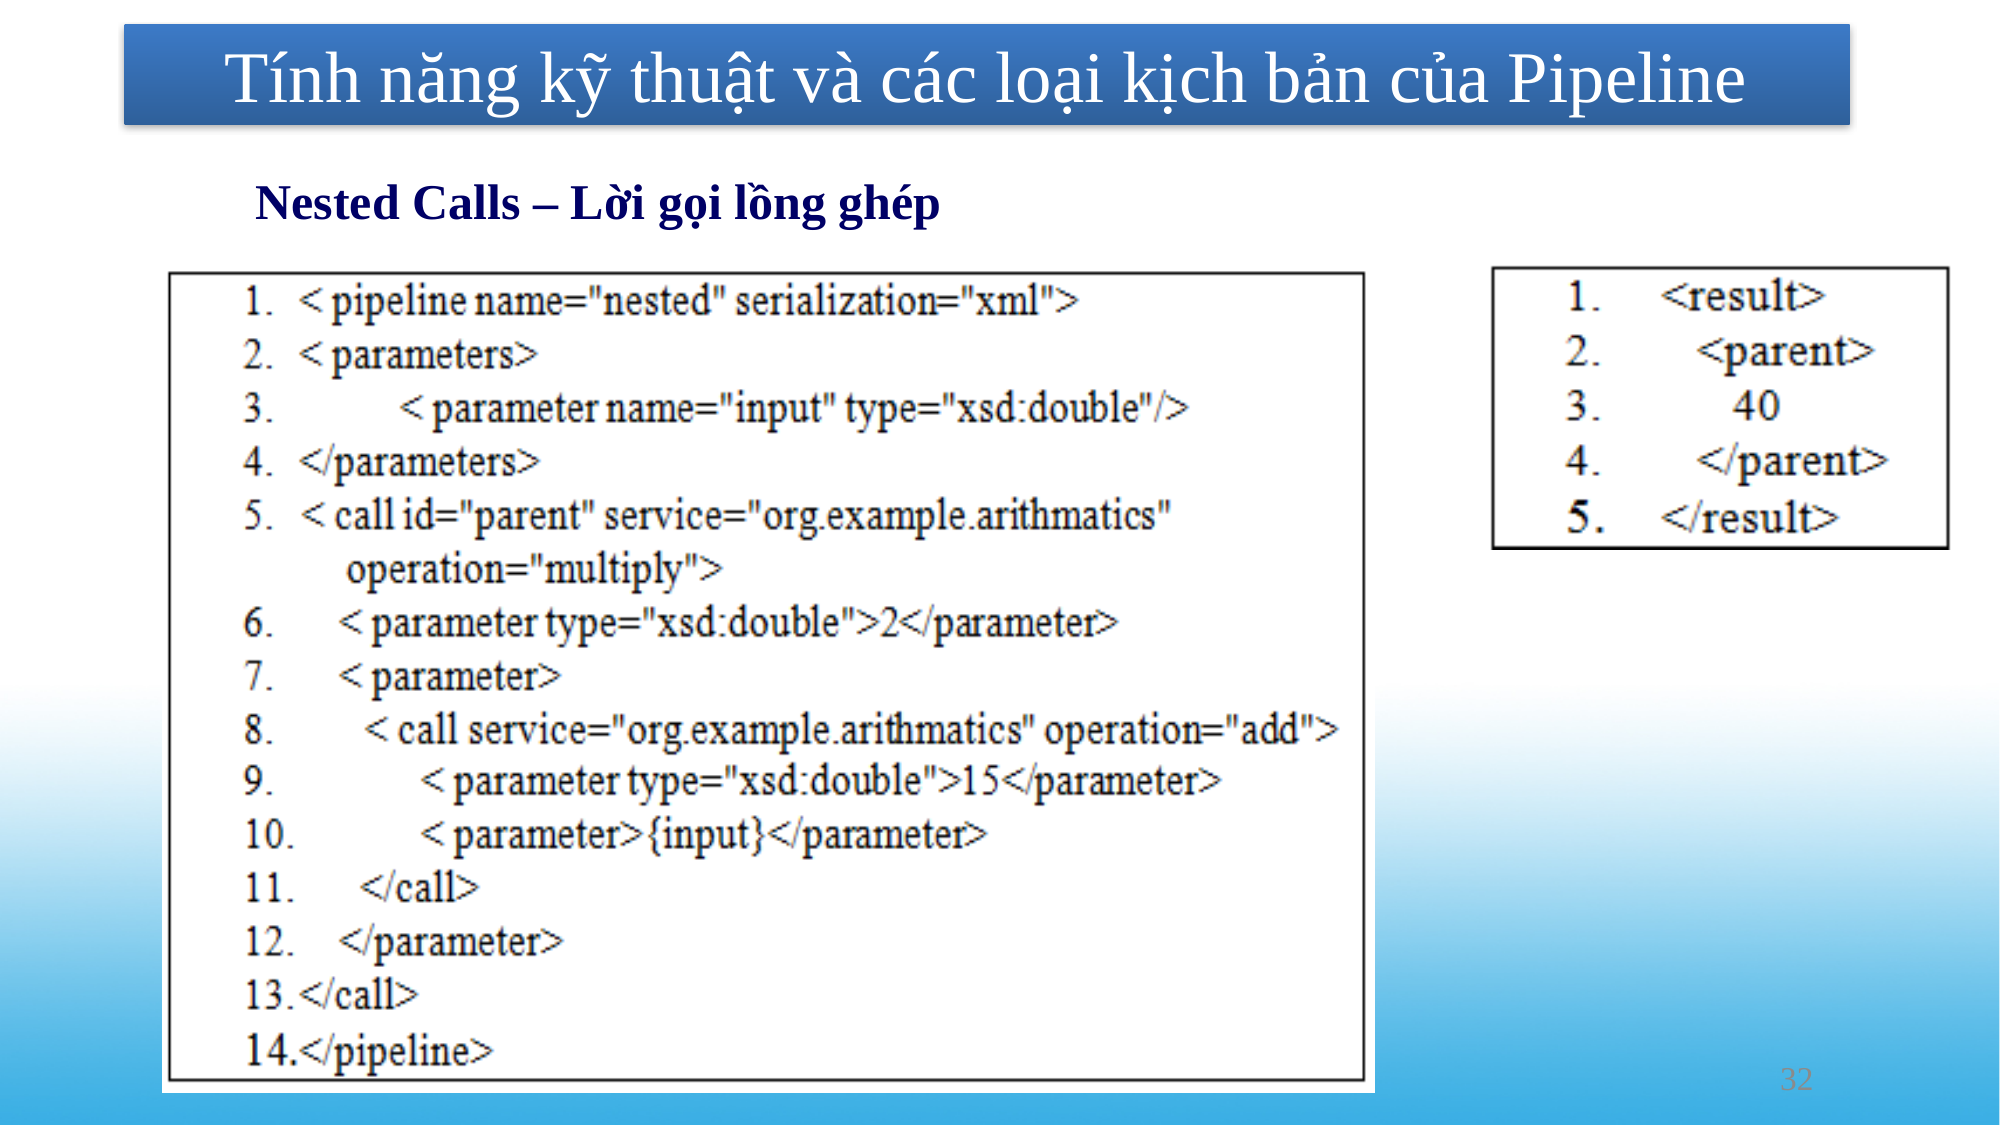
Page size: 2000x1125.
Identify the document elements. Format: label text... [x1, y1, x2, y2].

title Tính năng kỹ thuật và các loại kịch bản của Pipeline [124, 22, 1850, 125]
picture [161, 262, 1375, 1094]
list Nested Calls – Lời gọi lồng ghép [127, 162, 1850, 1125]
picture [0, 0, 2000, 1125]
